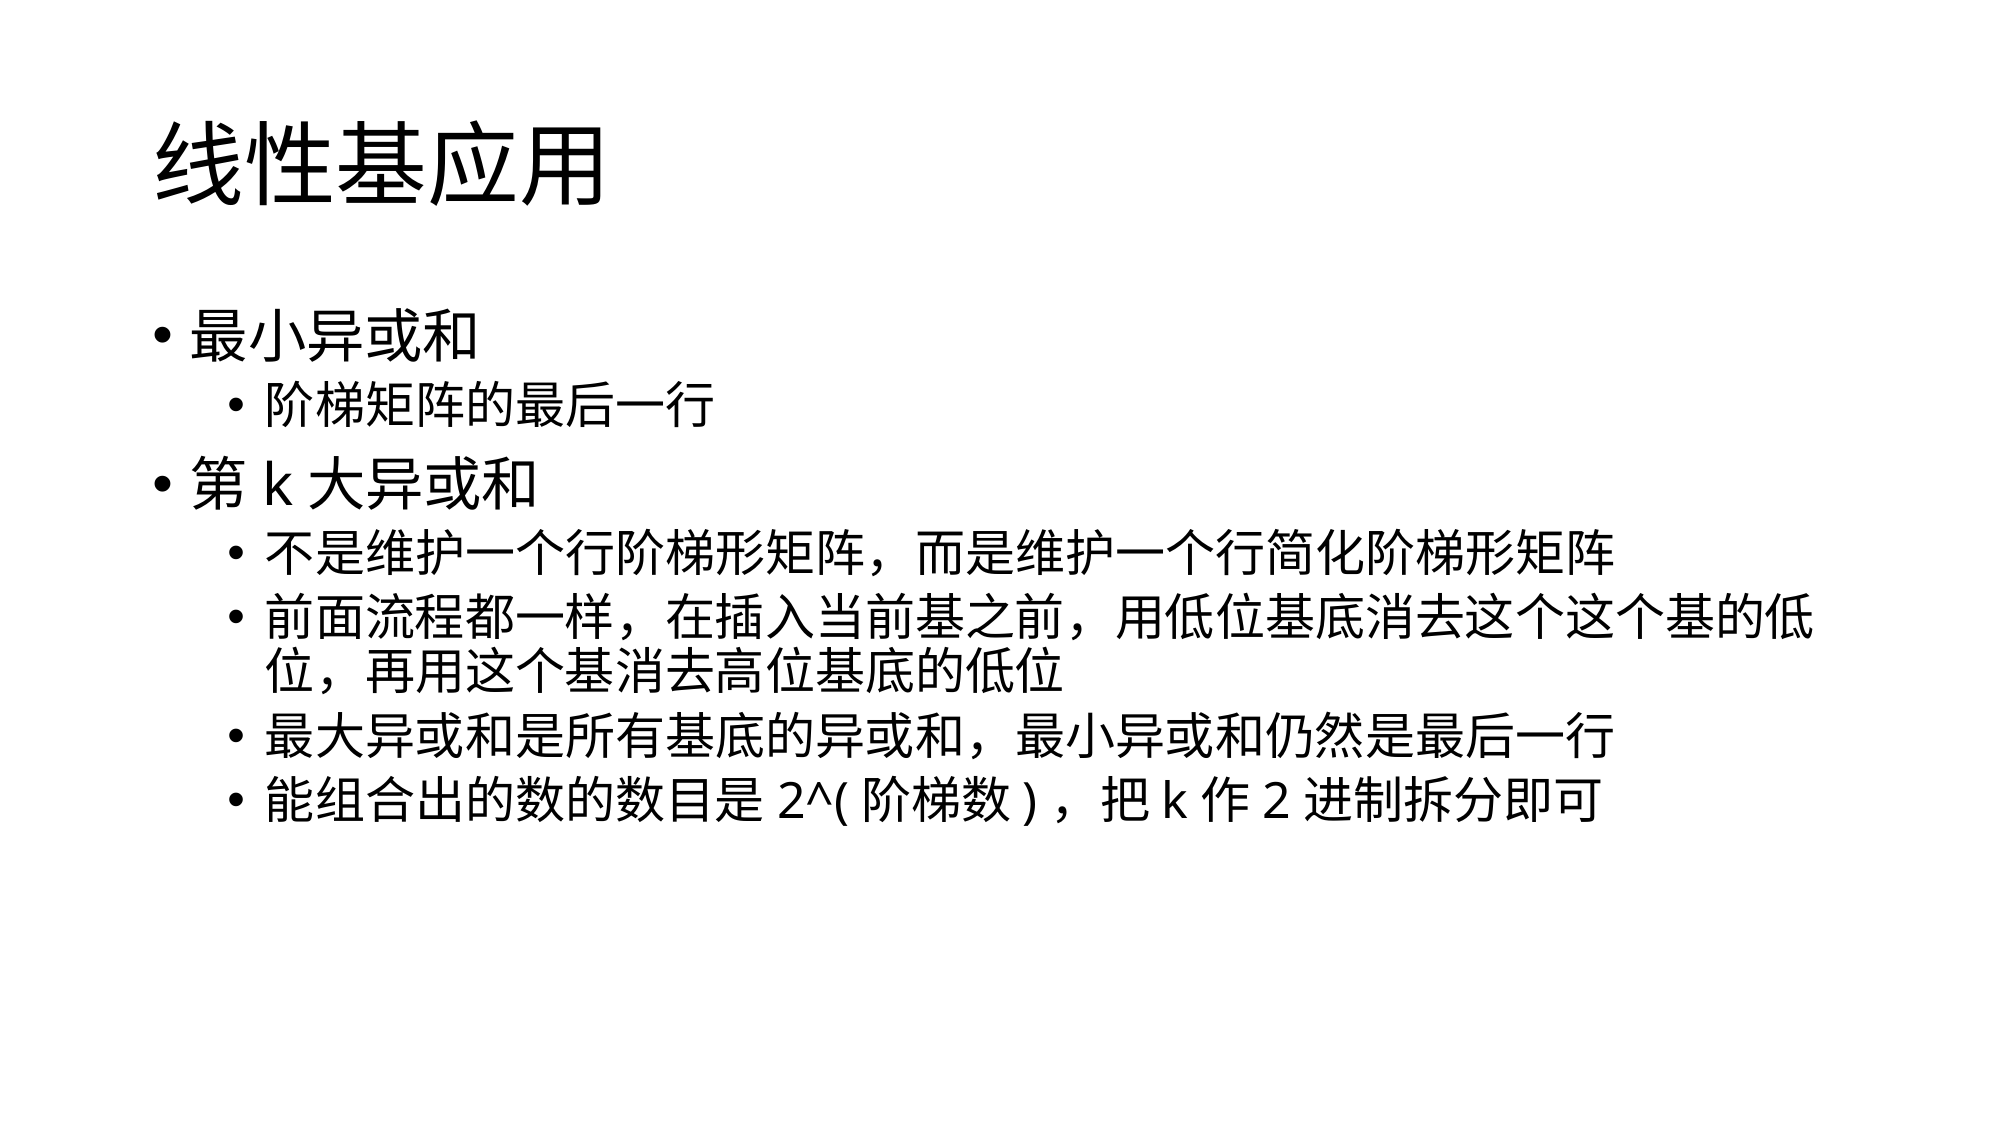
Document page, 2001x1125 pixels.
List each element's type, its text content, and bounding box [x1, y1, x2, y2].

list 最小异或和 阶梯矩阵的最后一行 第k大异或和 不是维护一个行阶梯形矩阵，而是维护一个行简化阶梯形矩阵 前面流程都一样，在插入当前基之前，用低位基底消去这个这个基的低位，再用这个基消去高位基底的低位 最大异或和是所有基底的异或和，最小异或和仍然是最后一行 能组合出的数的数目是2^(阶梯数)，把k作2进制拆分即可 [137, 299, 1863, 1014]
title 线性基应用 [137, 59, 1863, 278]
